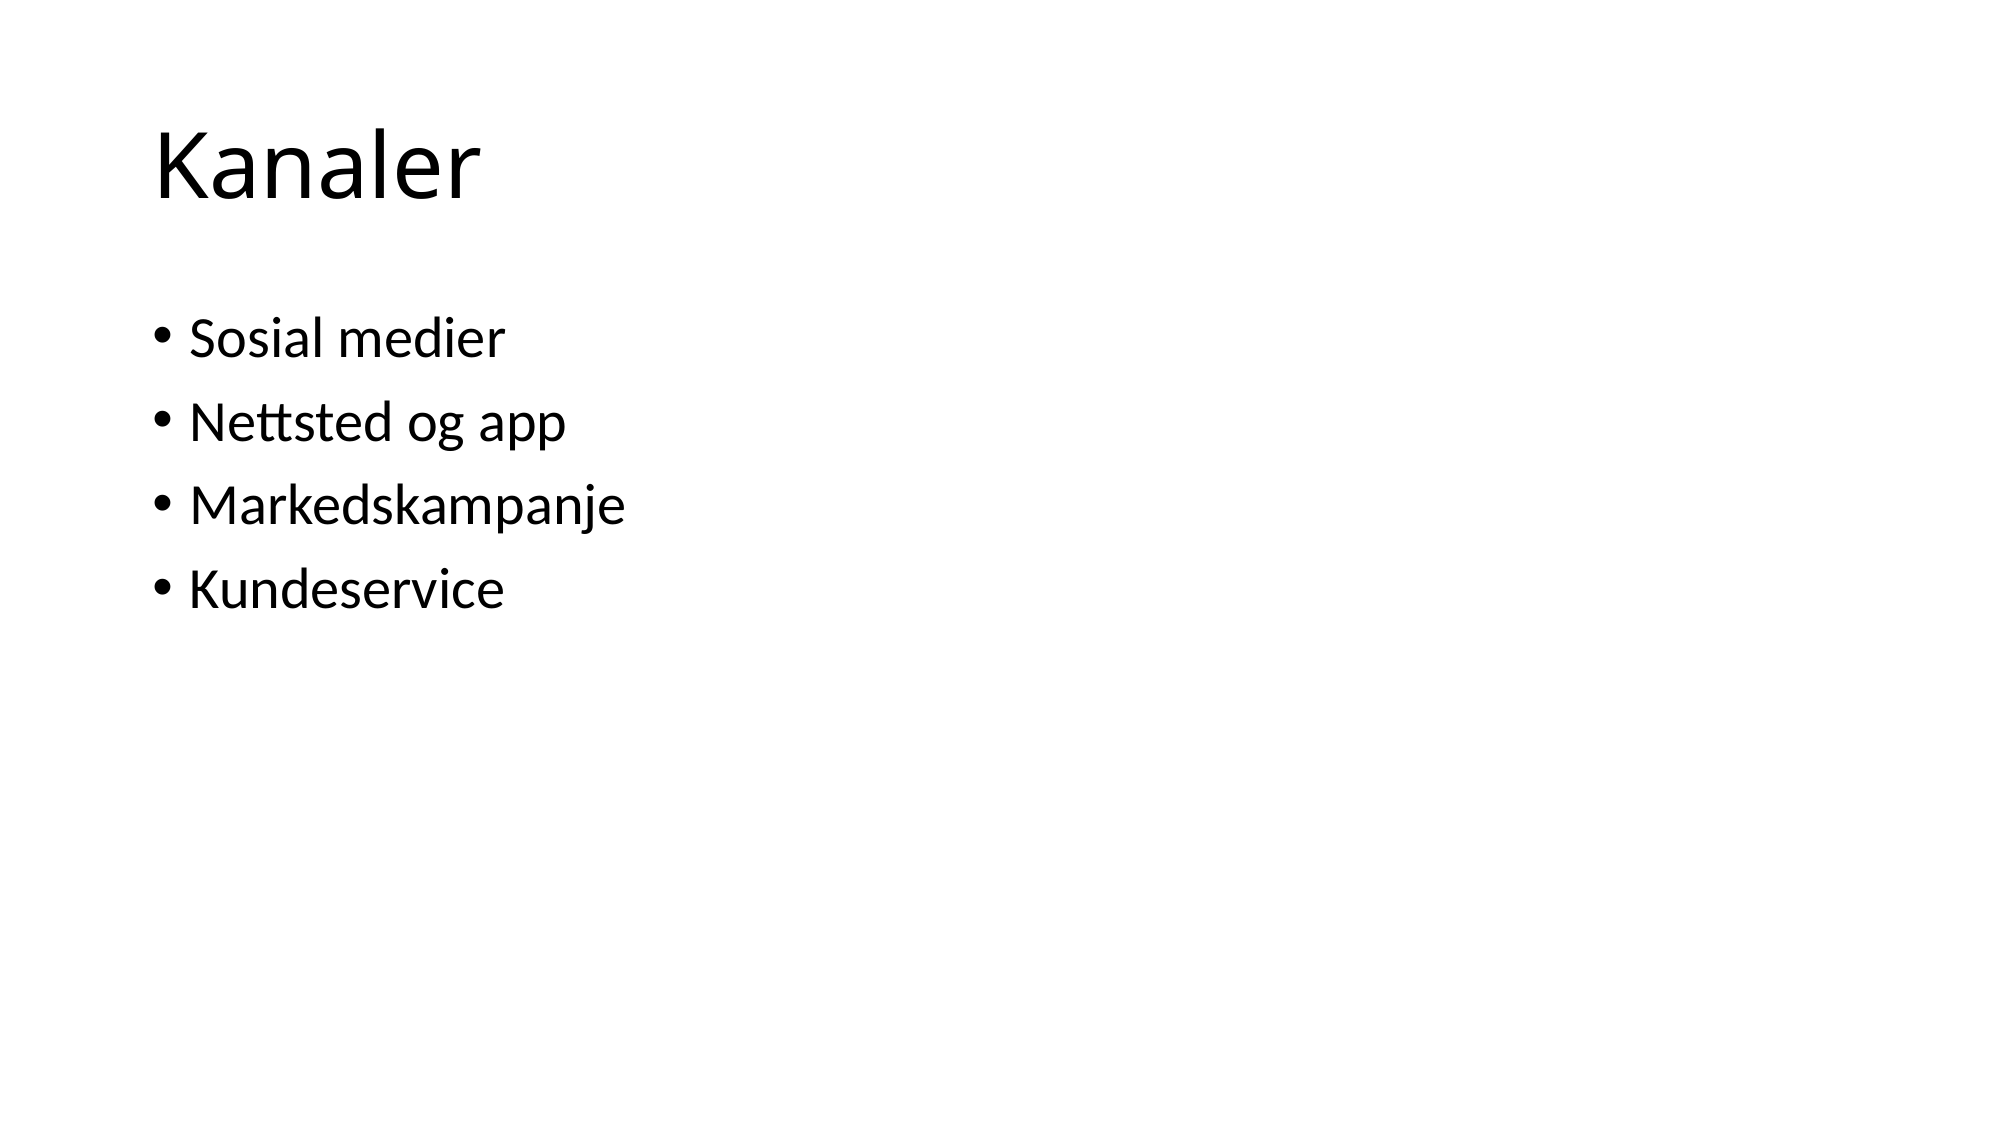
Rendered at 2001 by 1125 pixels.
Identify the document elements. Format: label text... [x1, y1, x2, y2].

title Kanaler [137, 59, 1863, 278]
list Sosial medier Nettsted og app Markedskampanje Kundeservice [137, 299, 1863, 1014]
